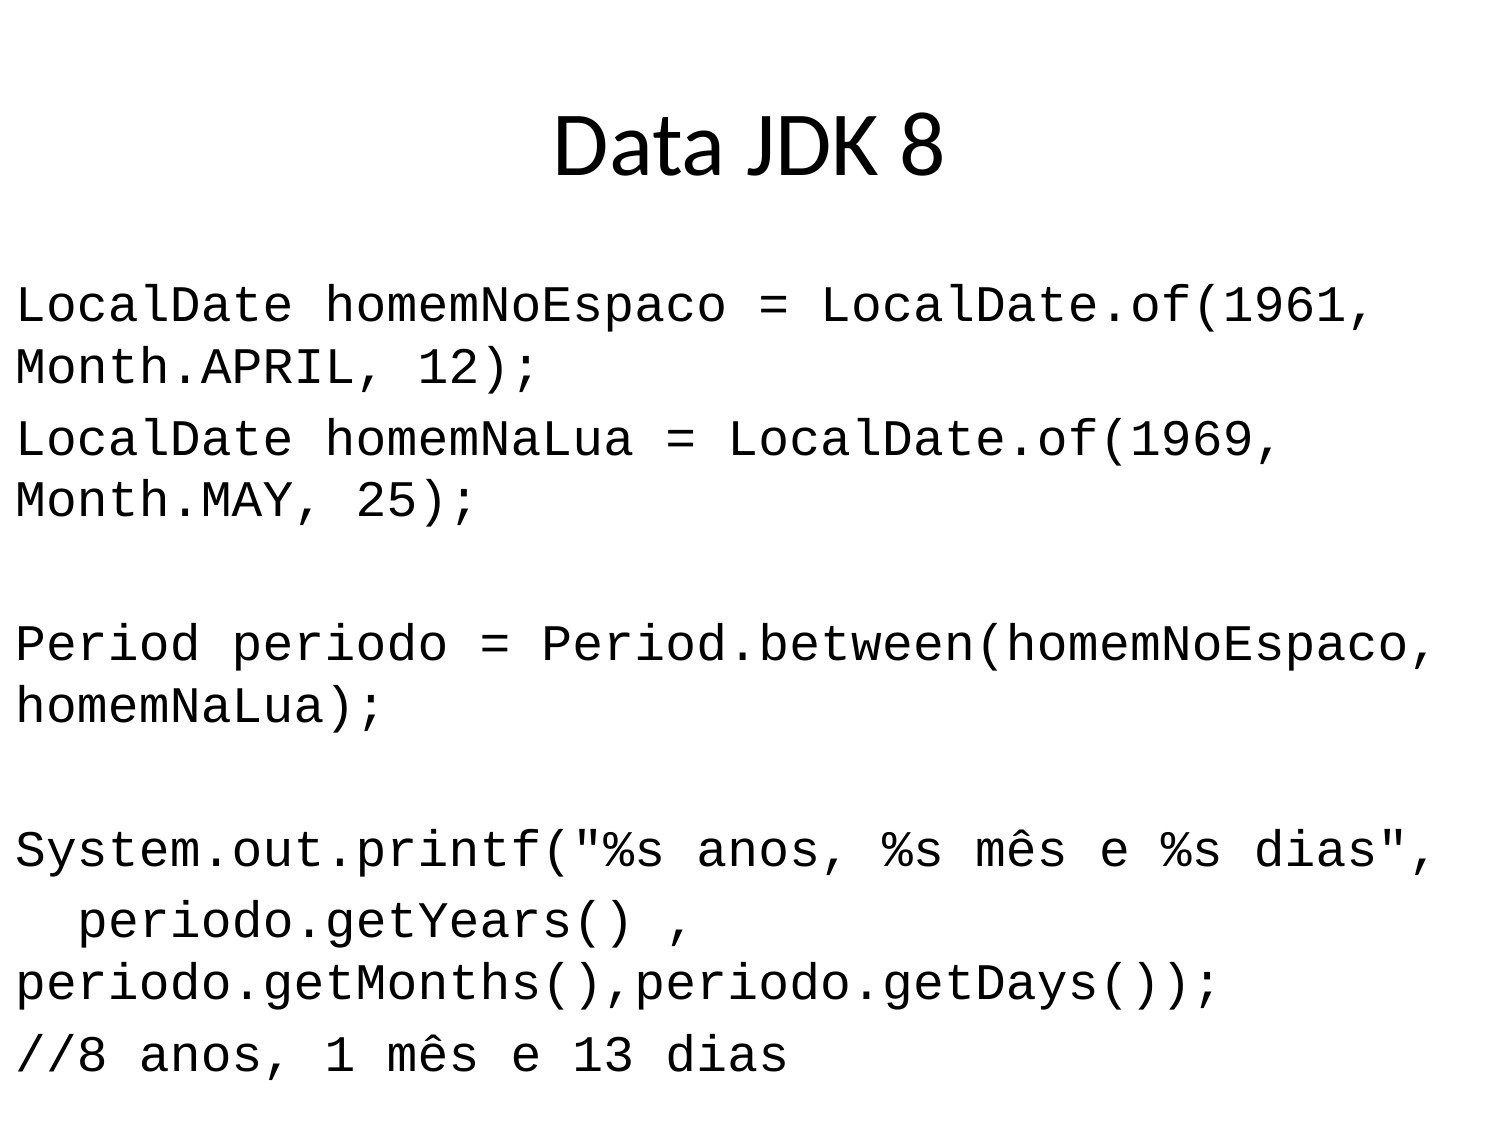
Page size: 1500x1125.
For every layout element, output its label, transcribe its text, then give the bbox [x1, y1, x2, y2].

list LocalDate homemNoEspaco = LocalDate.of(1961, Month.APRIL, 12); LocalDate homemNaLua = LocalDate.of(1969, Month.MAY, 25); Period periodo = Period.between(homemNoEspaco, homemNaLua); System.out.printf("%s anos, %s mês e %s dias", periodo.getYears() , periodo.getMonths(),periodo.getDays()); //8 anos, 1 mês e 13 dias [0, 262, 1500, 1094]
title Data JDK 8 [75, 45, 1425, 233]
